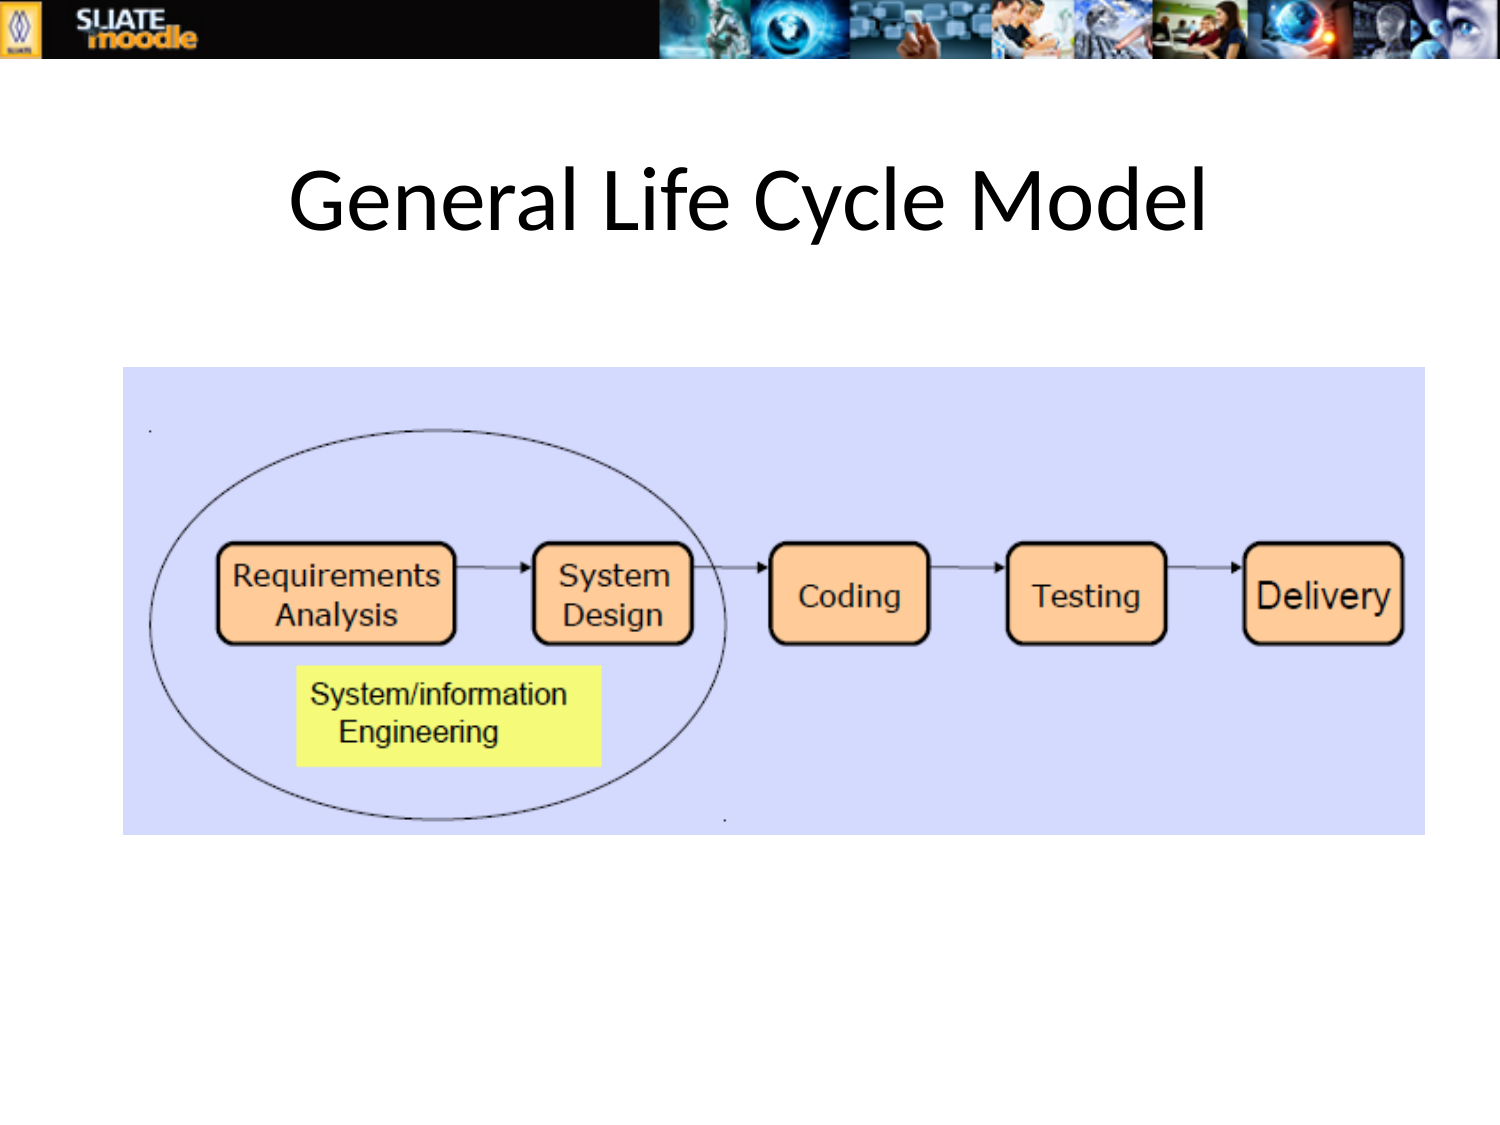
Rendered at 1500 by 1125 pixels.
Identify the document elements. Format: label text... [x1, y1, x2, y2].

picture [0, 0, 1500, 59]
title General Life Cycle Model [75, 99, 1425, 288]
picture [123, 367, 1426, 835]
